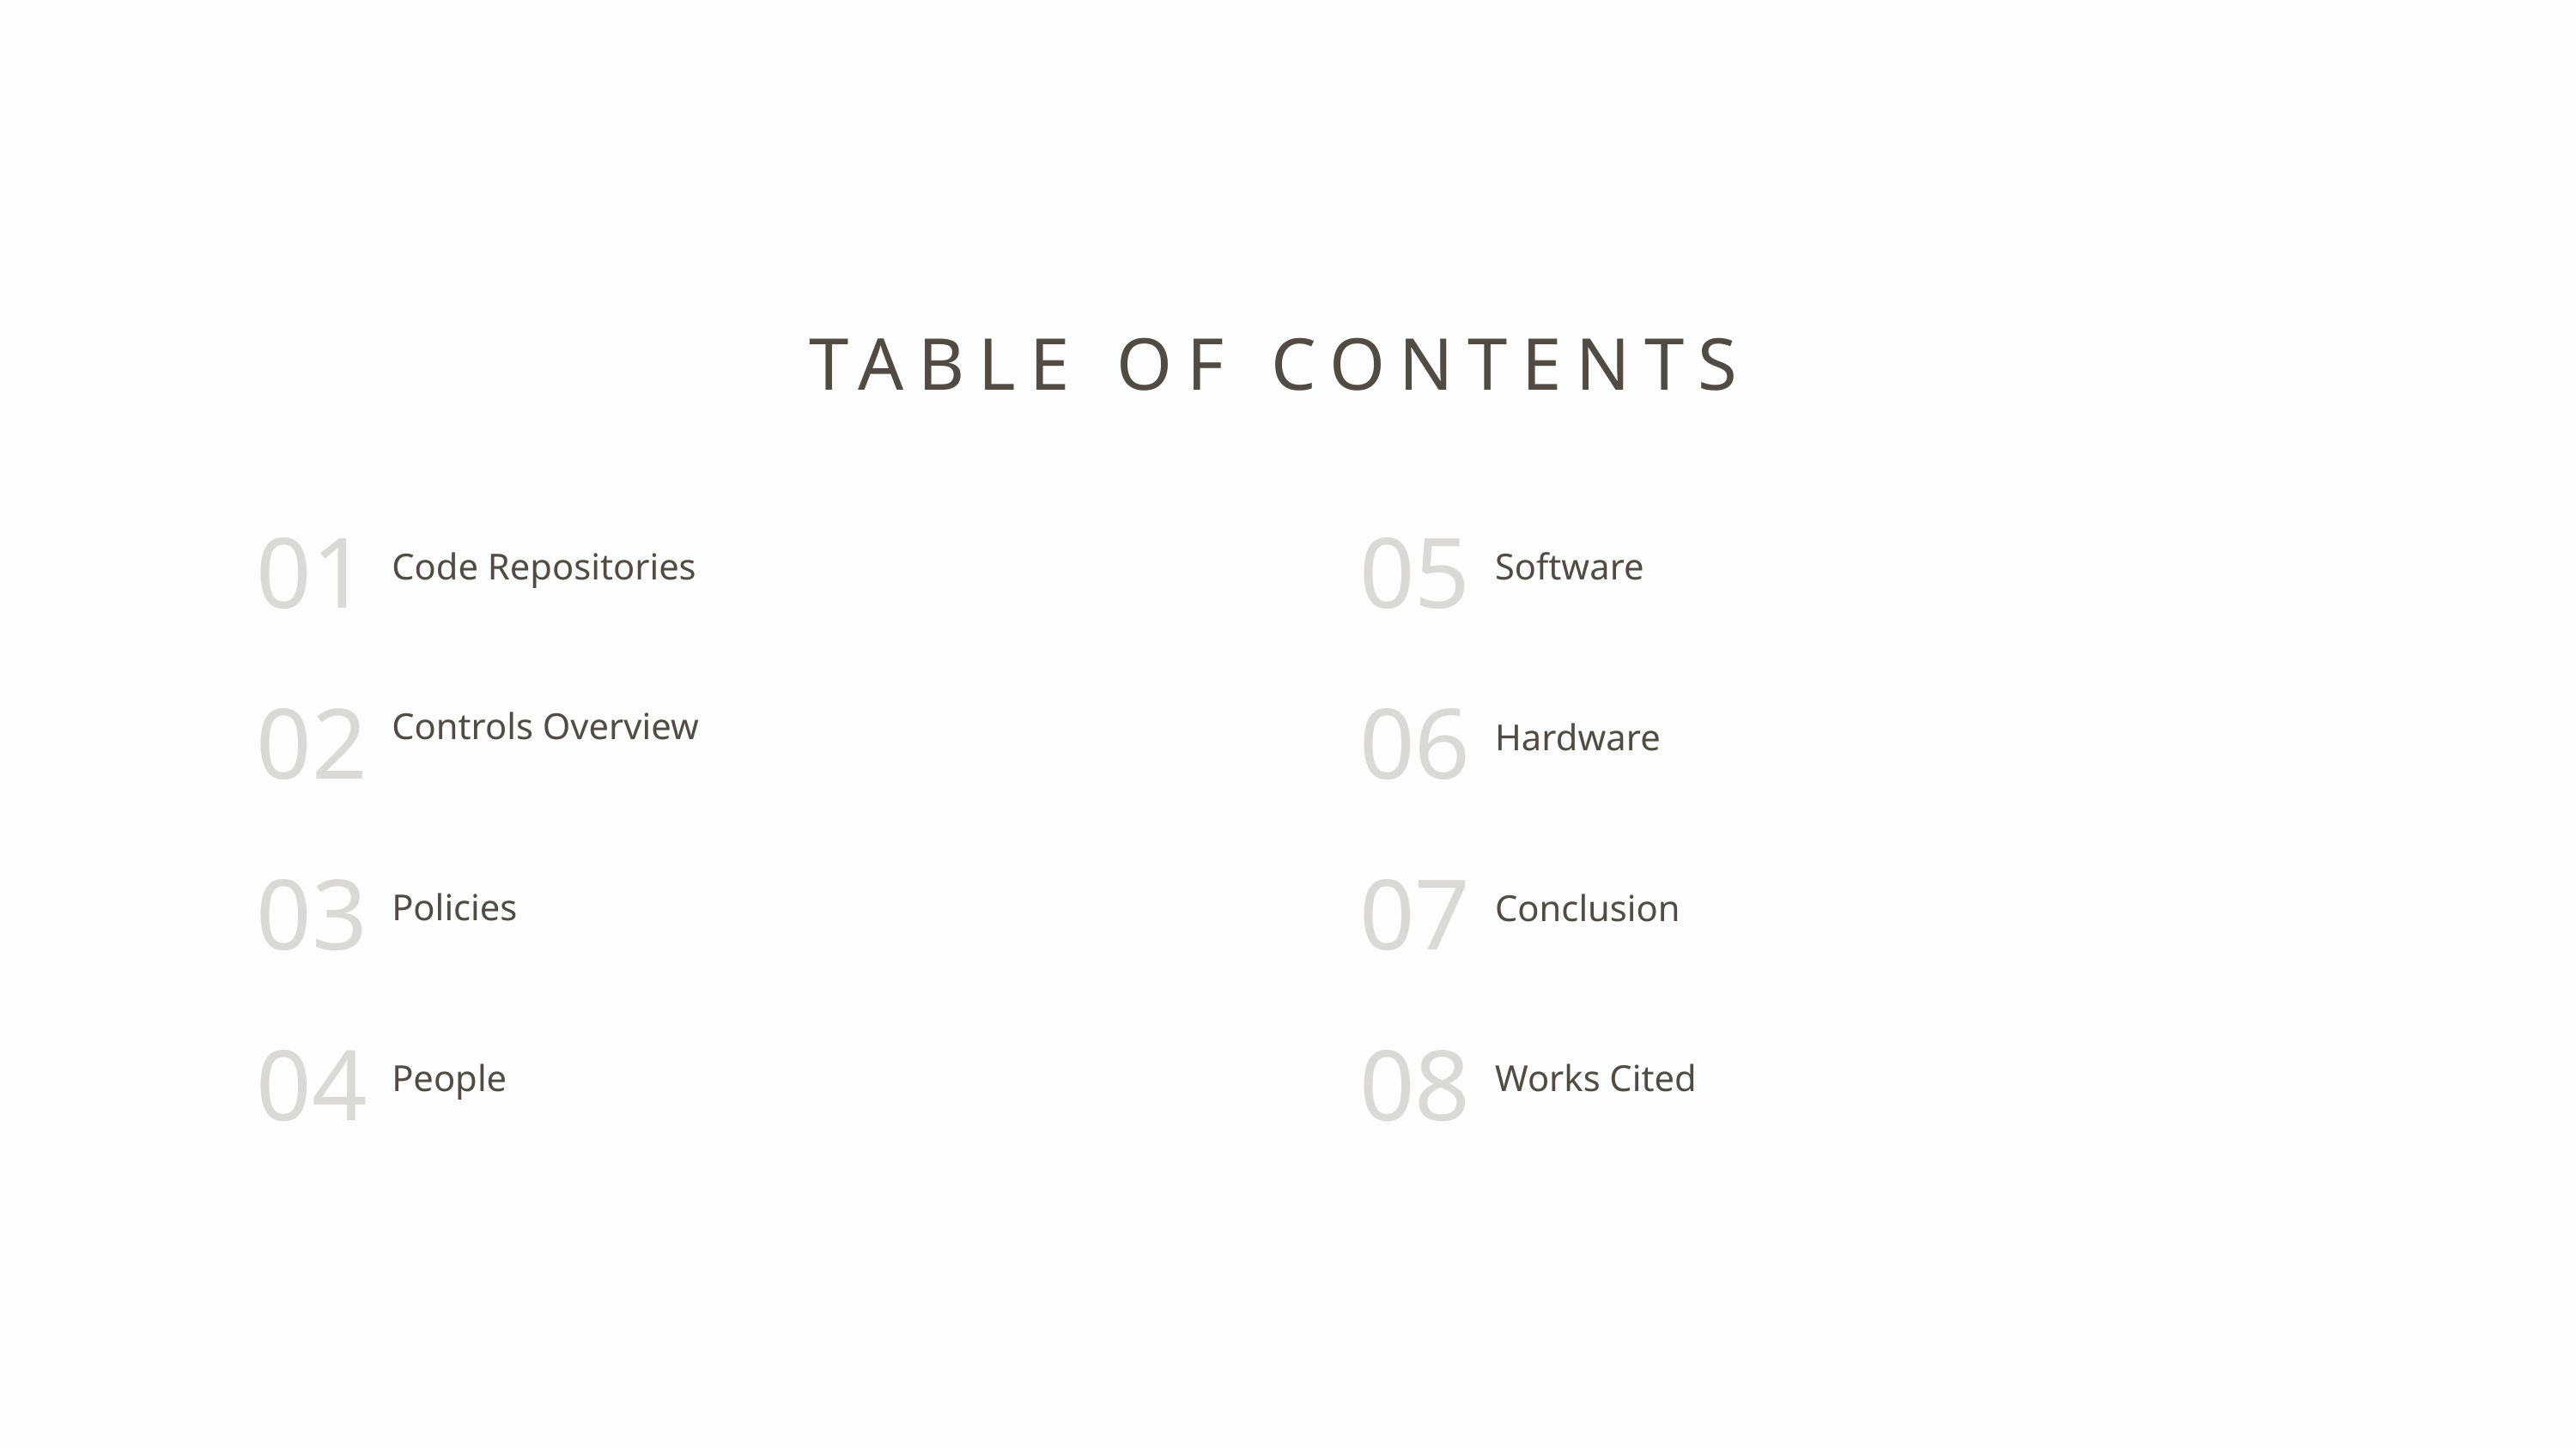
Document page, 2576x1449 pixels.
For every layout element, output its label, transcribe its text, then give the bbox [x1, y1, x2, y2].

text_box Hardware [1495, 707, 2316, 758]
text_box 06 [1334, 662, 1496, 798]
text_box TABLE OF CONTENTS [623, 304, 1925, 405]
text_box Works Cited [1495, 1048, 2316, 1099]
text_box 07 [1334, 833, 1496, 969]
text_box Software [1495, 537, 2316, 587]
text_box People [392, 1048, 1213, 1099]
text_box Conclusion [1495, 878, 2316, 929]
text_box 05 [1334, 491, 1496, 628]
text_box 01 [232, 491, 392, 628]
text_box Policies [392, 877, 1213, 928]
text_box 04 [232, 1003, 392, 1140]
text_box 03 [232, 833, 392, 969]
text_box 08 [1334, 1003, 1496, 1140]
text_box Code Repositories [392, 537, 1213, 587]
text_box Controls Overview [392, 696, 1213, 747]
text_box 02 [232, 662, 392, 798]
